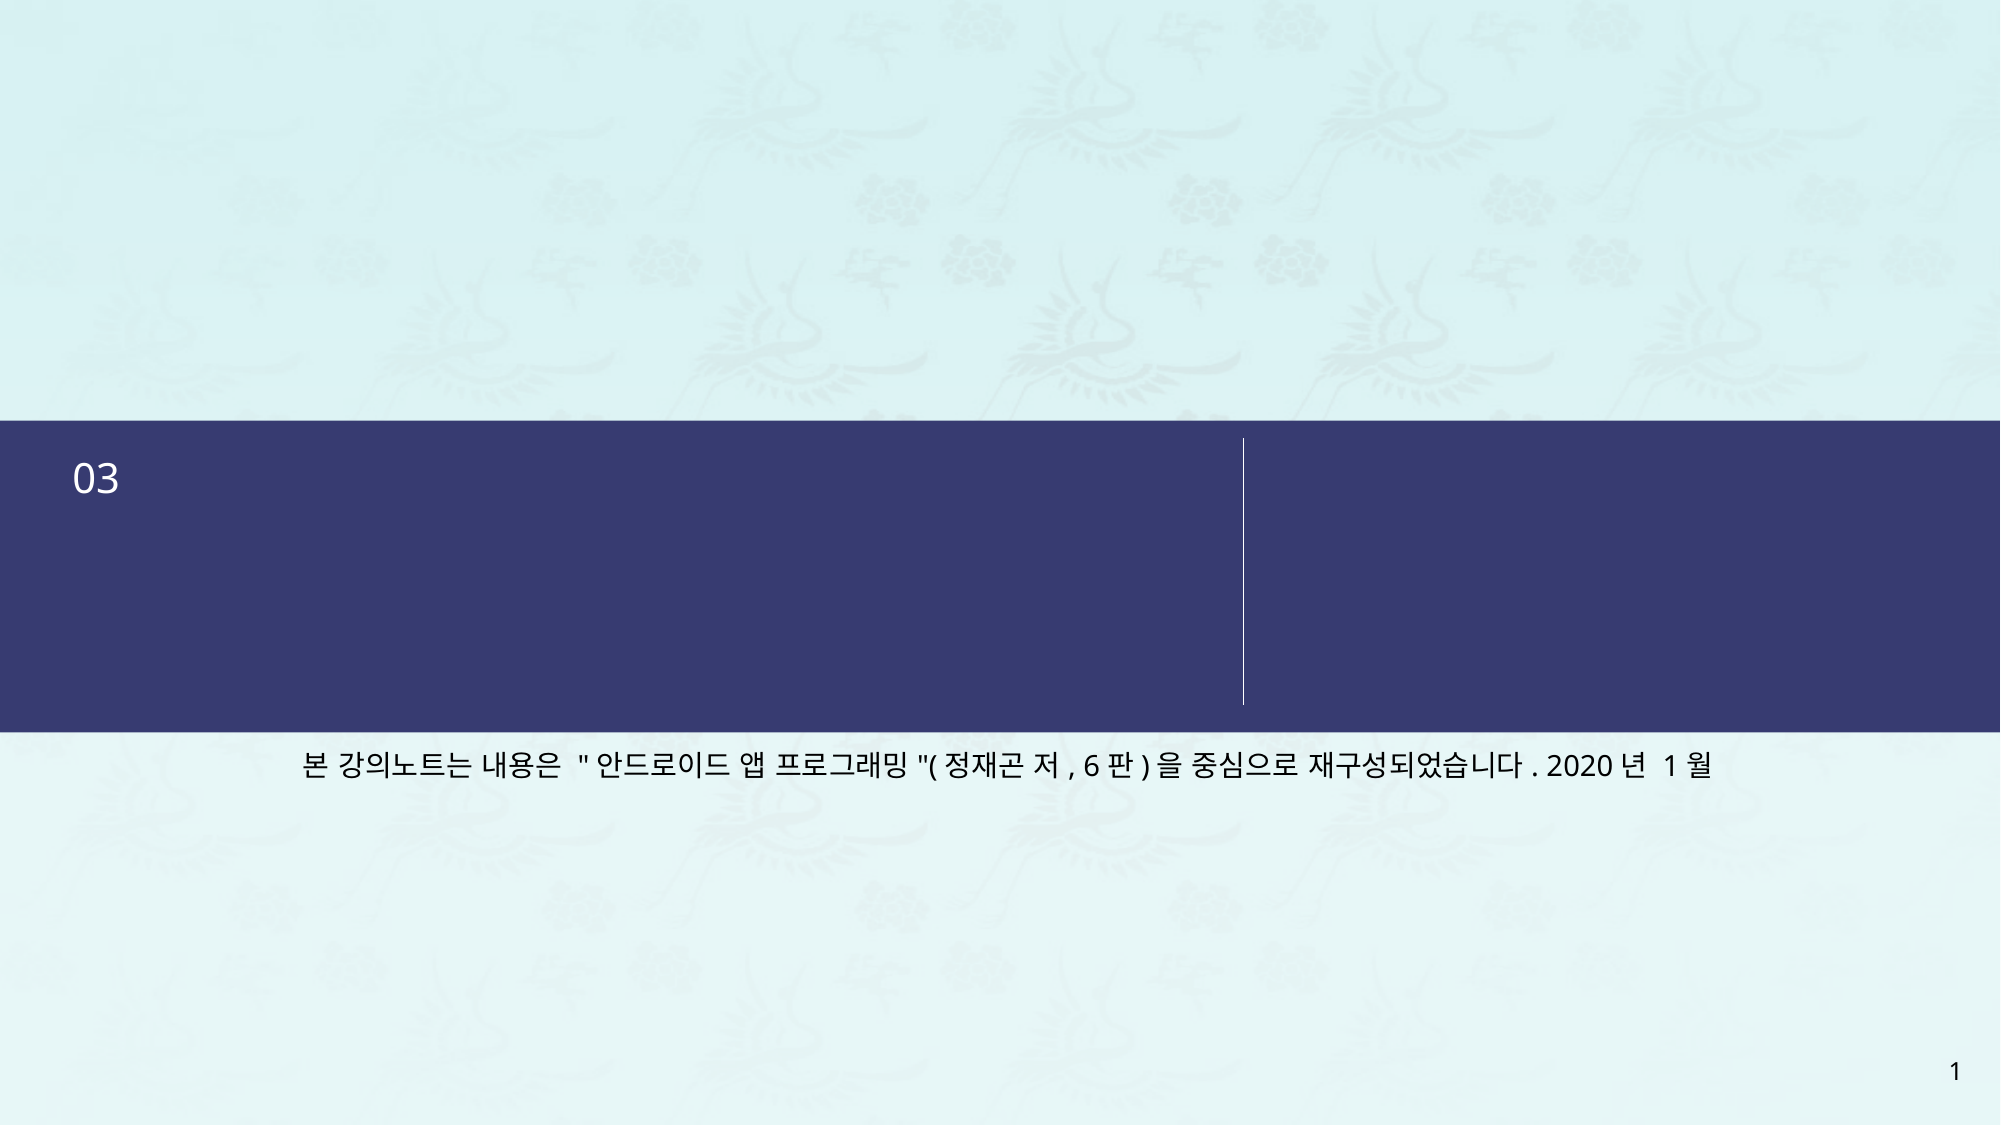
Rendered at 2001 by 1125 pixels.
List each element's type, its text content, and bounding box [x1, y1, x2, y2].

text_box 03 [19, 444, 173, 504]
slide_number 1 [1754, 1042, 1978, 1103]
